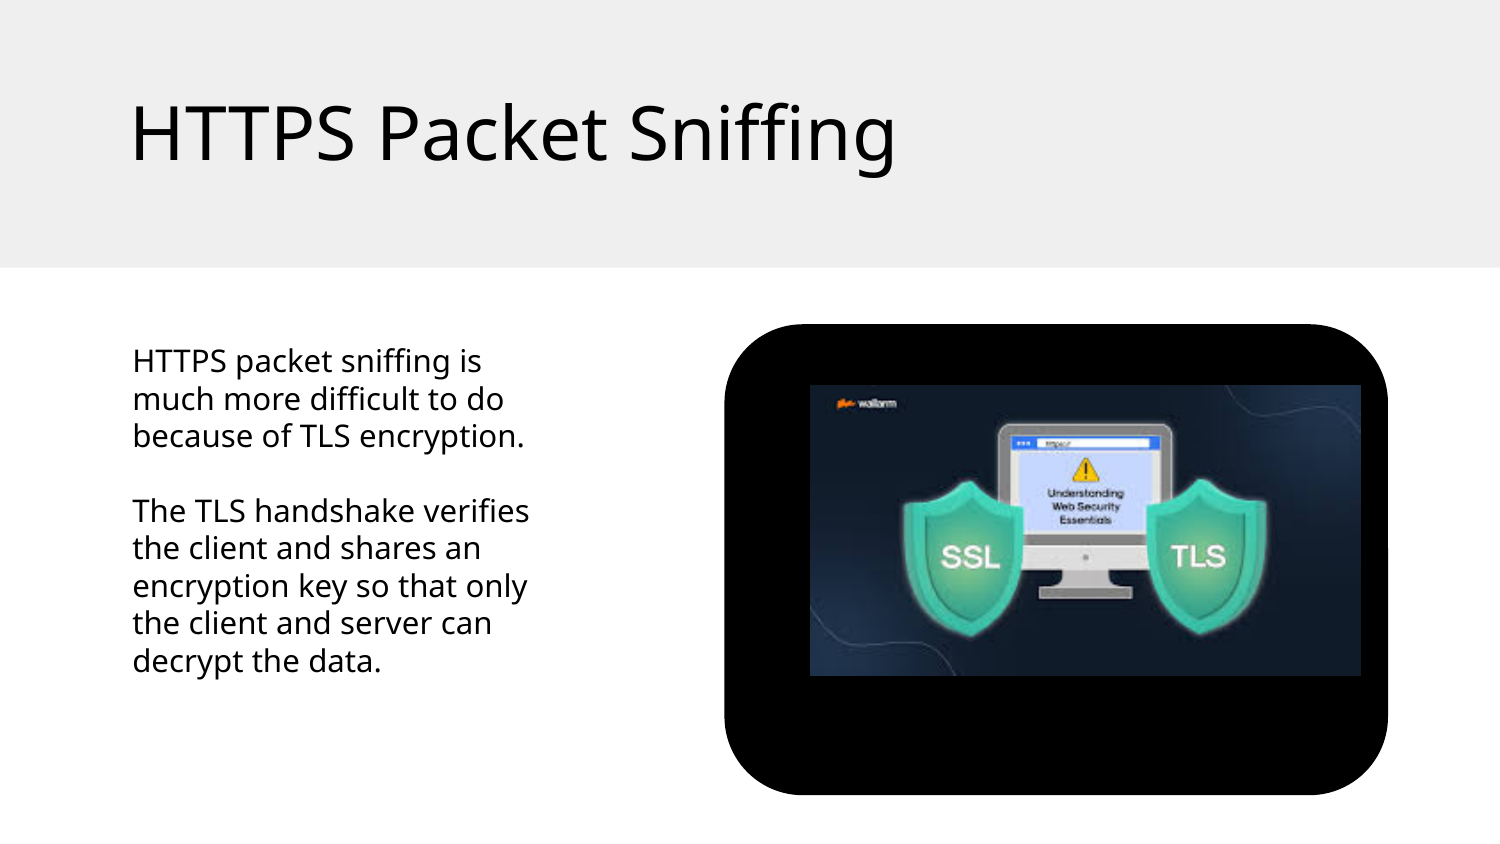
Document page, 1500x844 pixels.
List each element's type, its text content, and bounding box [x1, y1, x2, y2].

picture [809, 385, 1361, 676]
subtitle HTTPS Packet Sniffing [129, 85, 1267, 268]
list HTTPS packet sniffing is much more difficult to do because of TLS encryption. The TLS handshake verifies the client and shares an encryption key so that only the client and server can decrypt the data. [117, 326, 576, 787]
